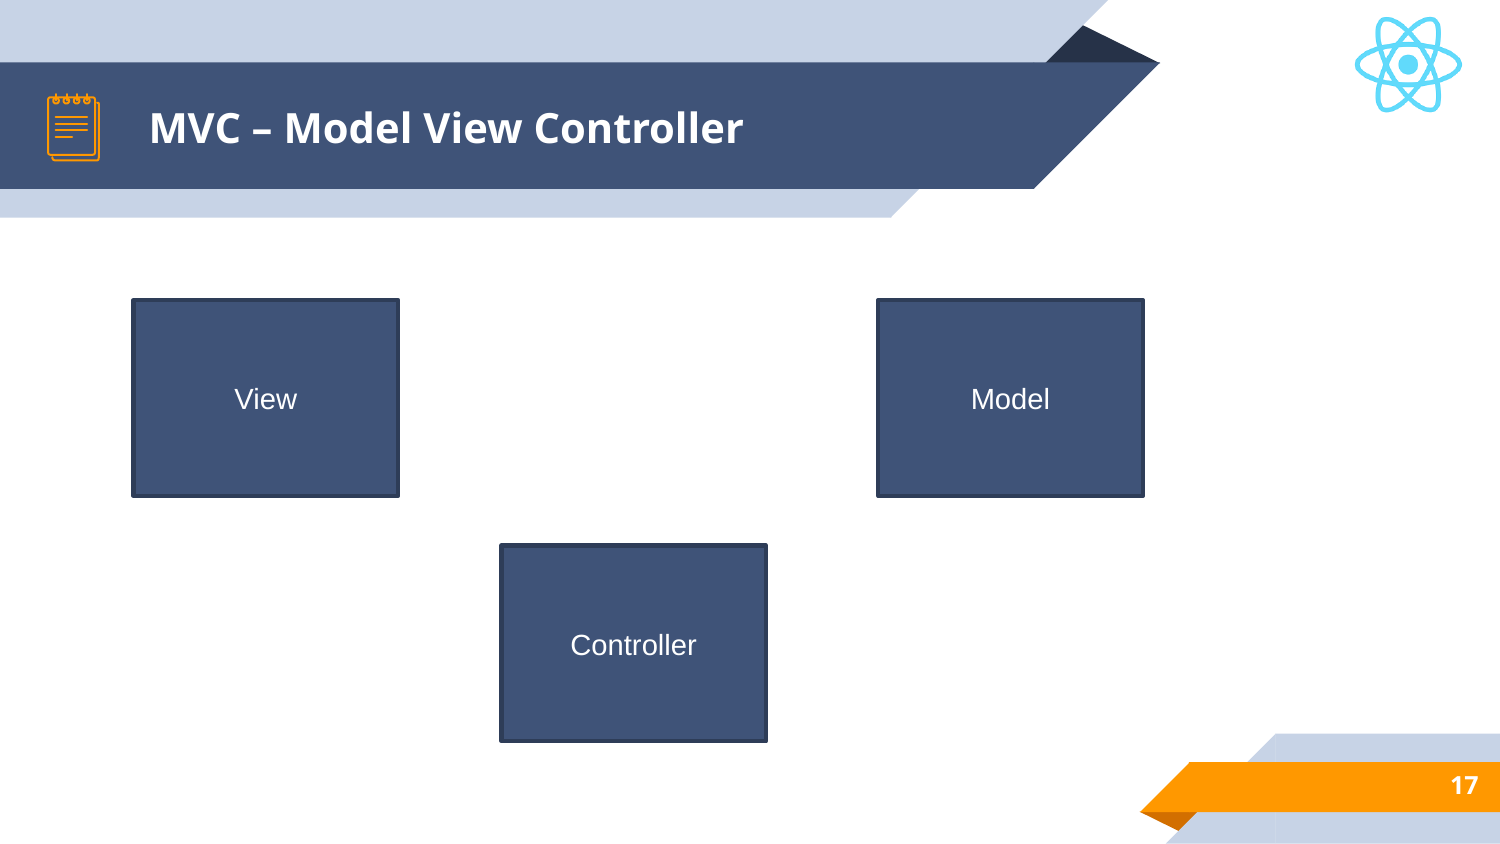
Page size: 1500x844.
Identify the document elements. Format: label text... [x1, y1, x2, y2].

text_box Controller [499, 543, 768, 743]
title MVC – Model View Controller [133, 64, 997, 190]
text_box Model [876, 298, 1145, 498]
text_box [47, 93, 100, 161]
text_box View [131, 298, 400, 498]
picture [1316, 0, 1500, 130]
slide_number 17 [1249, 760, 1494, 813]
